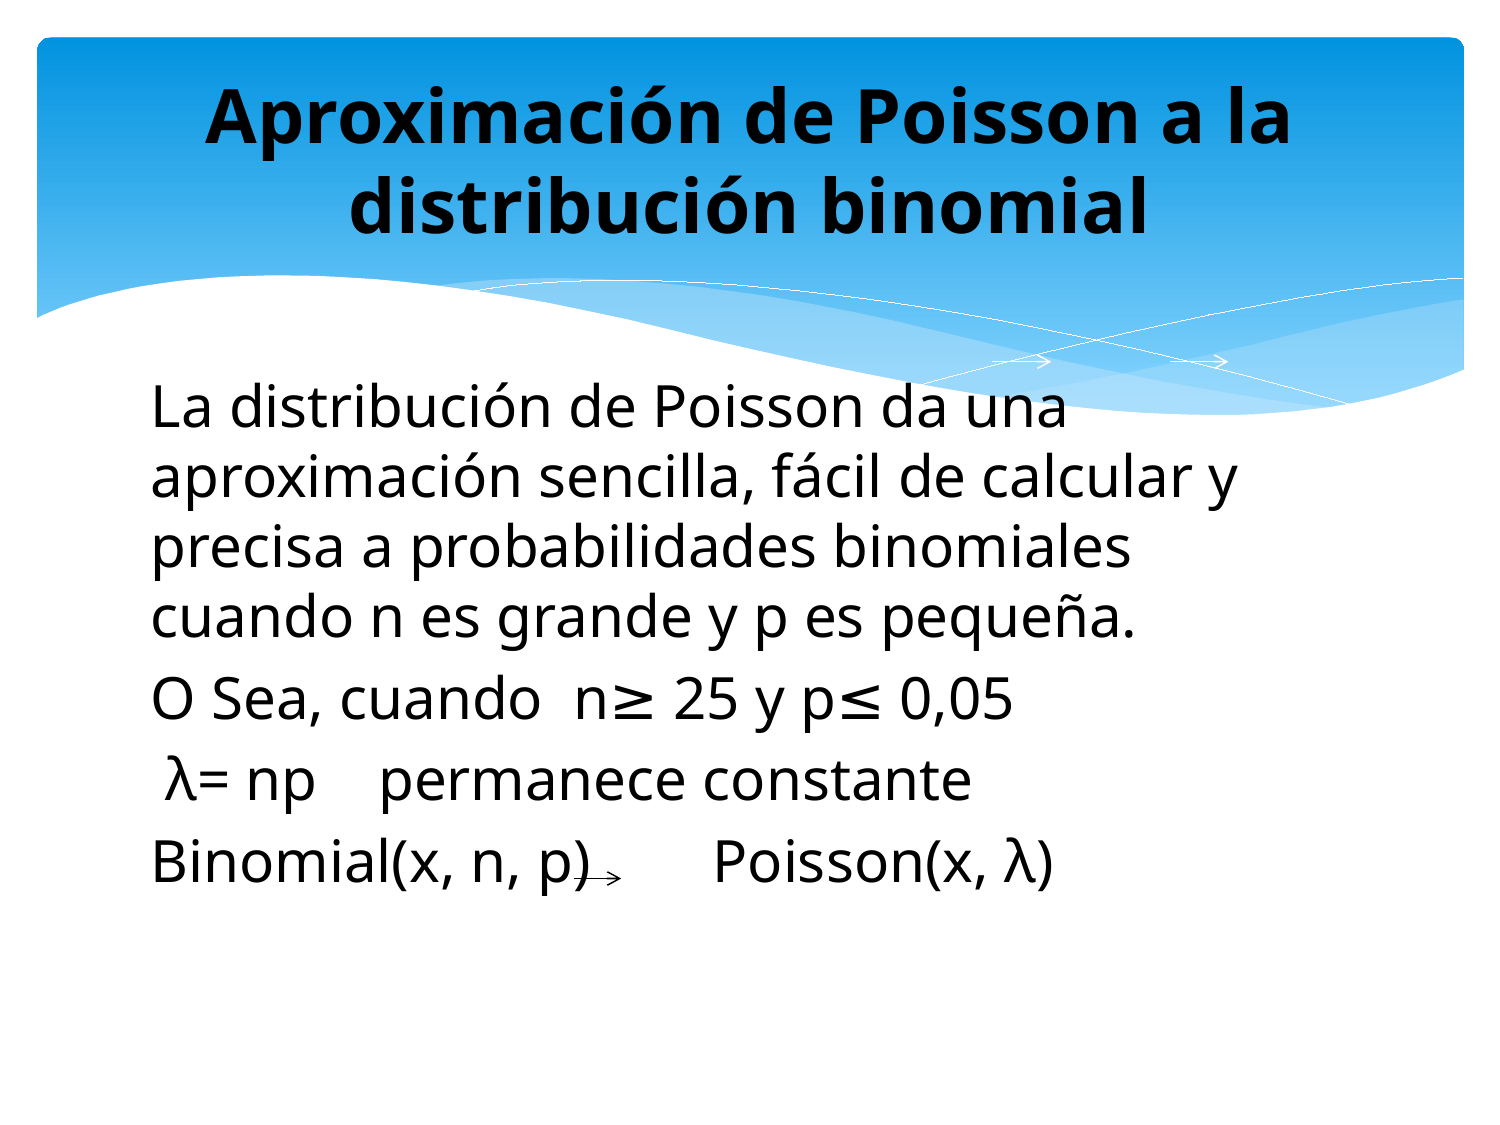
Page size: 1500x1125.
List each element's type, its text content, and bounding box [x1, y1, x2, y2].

title Aproximación de Poisson a la distribución binomial [41, 55, 1459, 261]
list La distribución de Poisson da una aproximación sencilla, fácil de calcular y precisa a probabilidades binomiales cuando n es grande y p es pequeña. O Sea, cuando n≥ 25 y p≤ 0,05 λ= np permanece constante Binomial(x, n, p) Poisson(x, λ) [135, 361, 1351, 928]
